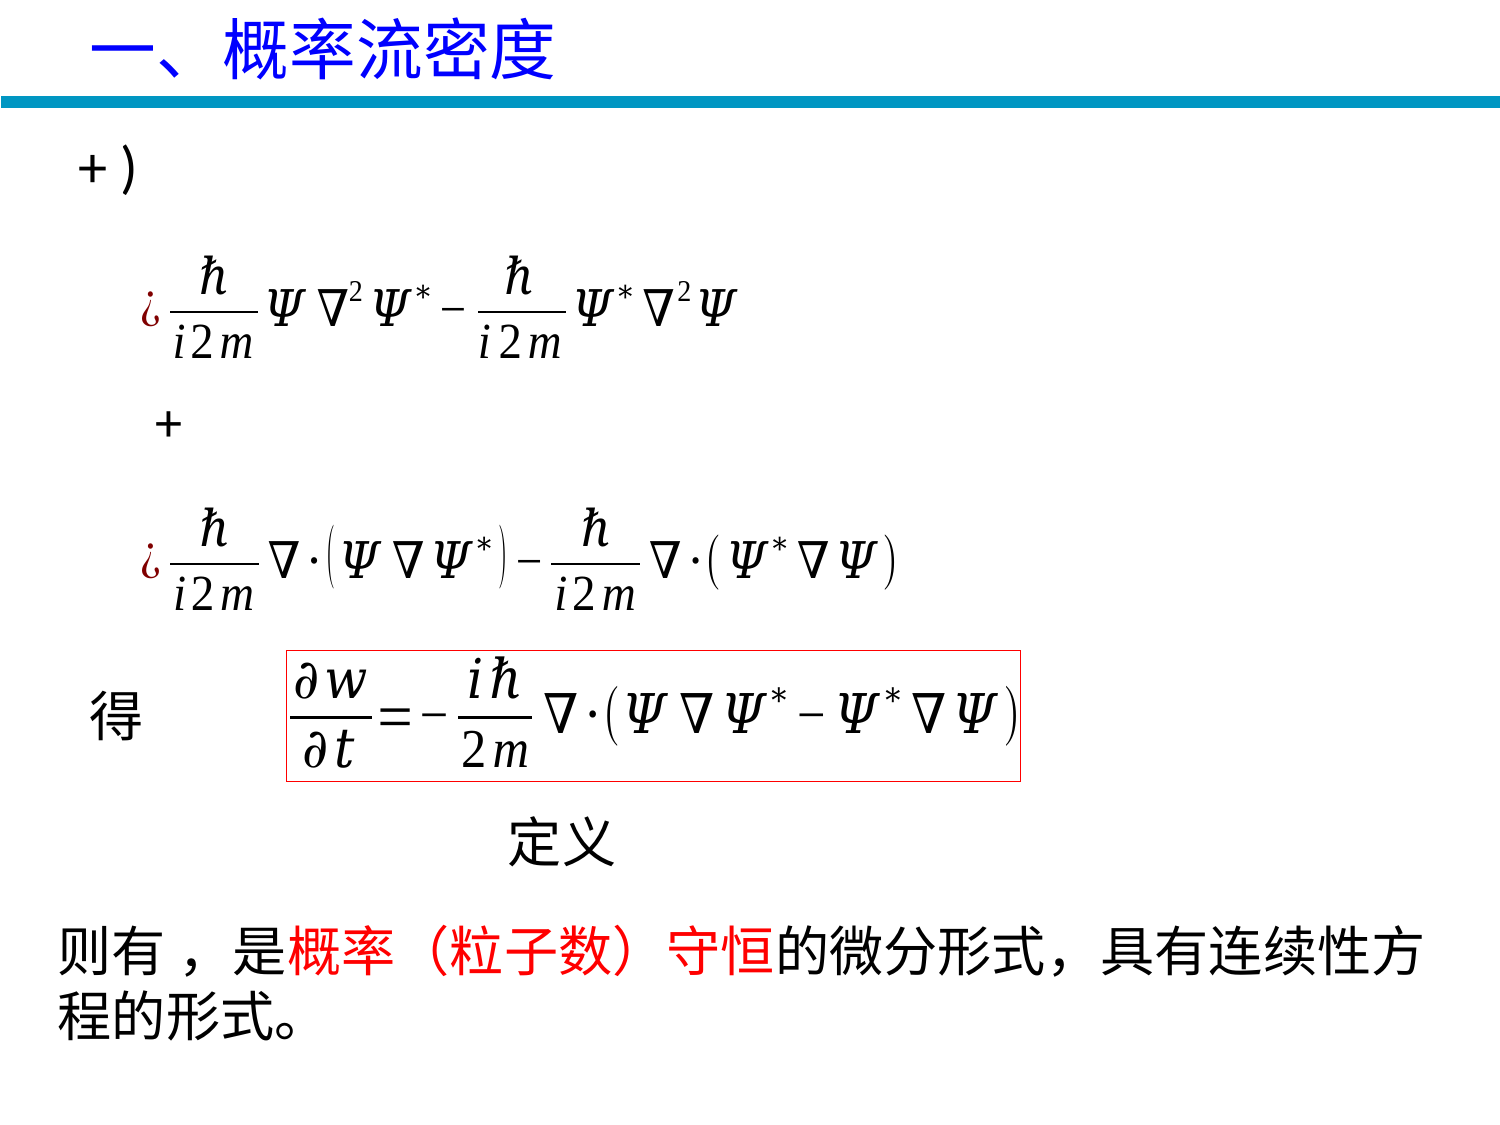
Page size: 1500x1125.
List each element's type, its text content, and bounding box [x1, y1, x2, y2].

text_box 一、概率流密度 [74, 7, 588, 98]
text_box 得 [75, 674, 160, 755]
